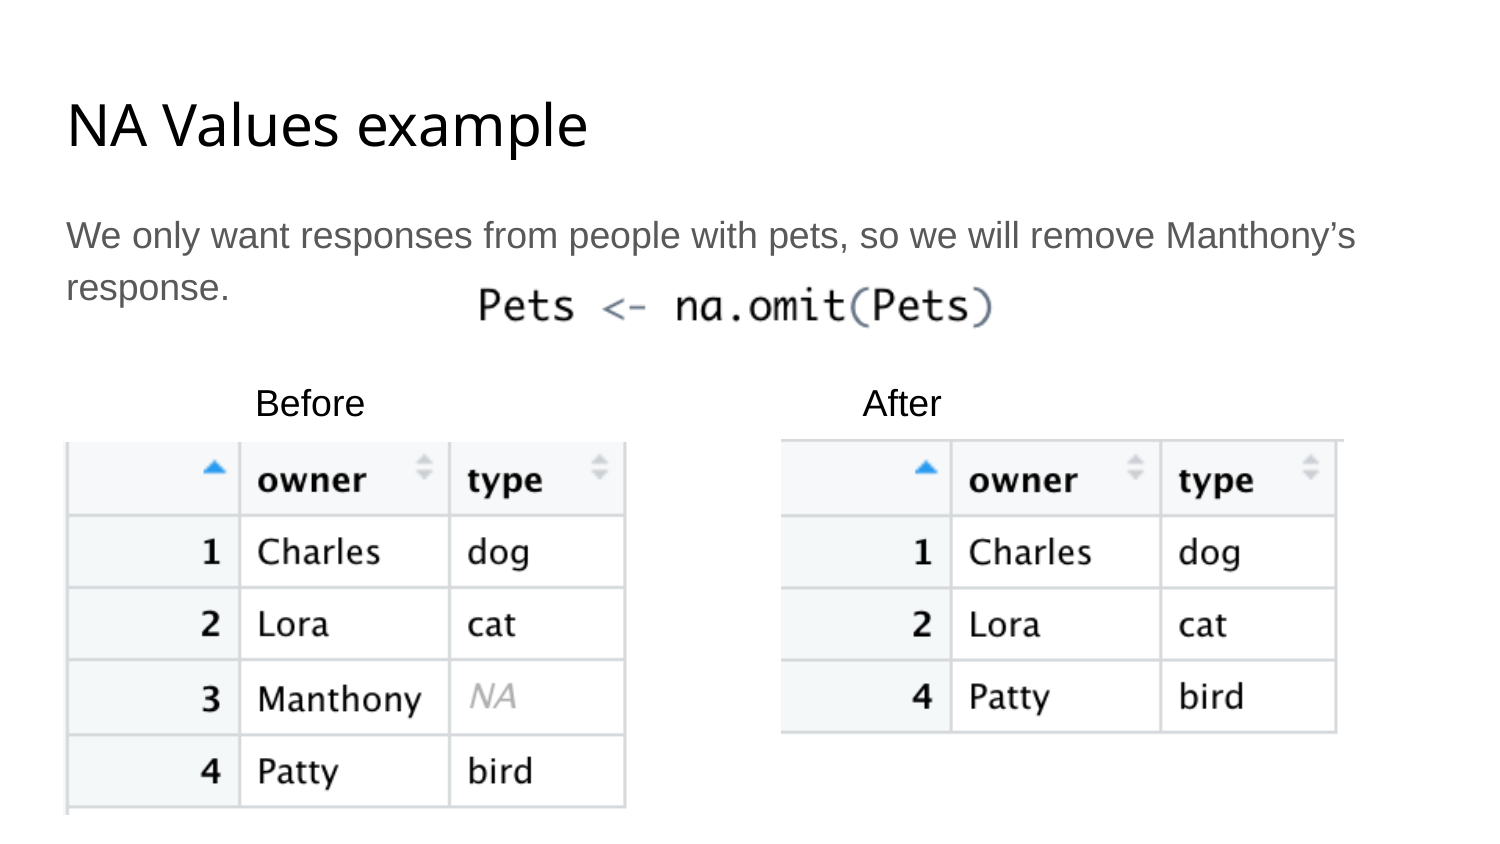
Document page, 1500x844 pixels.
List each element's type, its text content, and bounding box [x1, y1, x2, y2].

text_box After [847, 371, 1142, 431]
picture [781, 439, 1345, 753]
list We only want responses from people with pets, so we will remove Manthony’s response. [51, 189, 1449, 750]
picture [63, 442, 633, 815]
text_box Before [164, 364, 422, 429]
picture [464, 272, 1005, 338]
title NA Values example [51, 72, 1449, 167]
